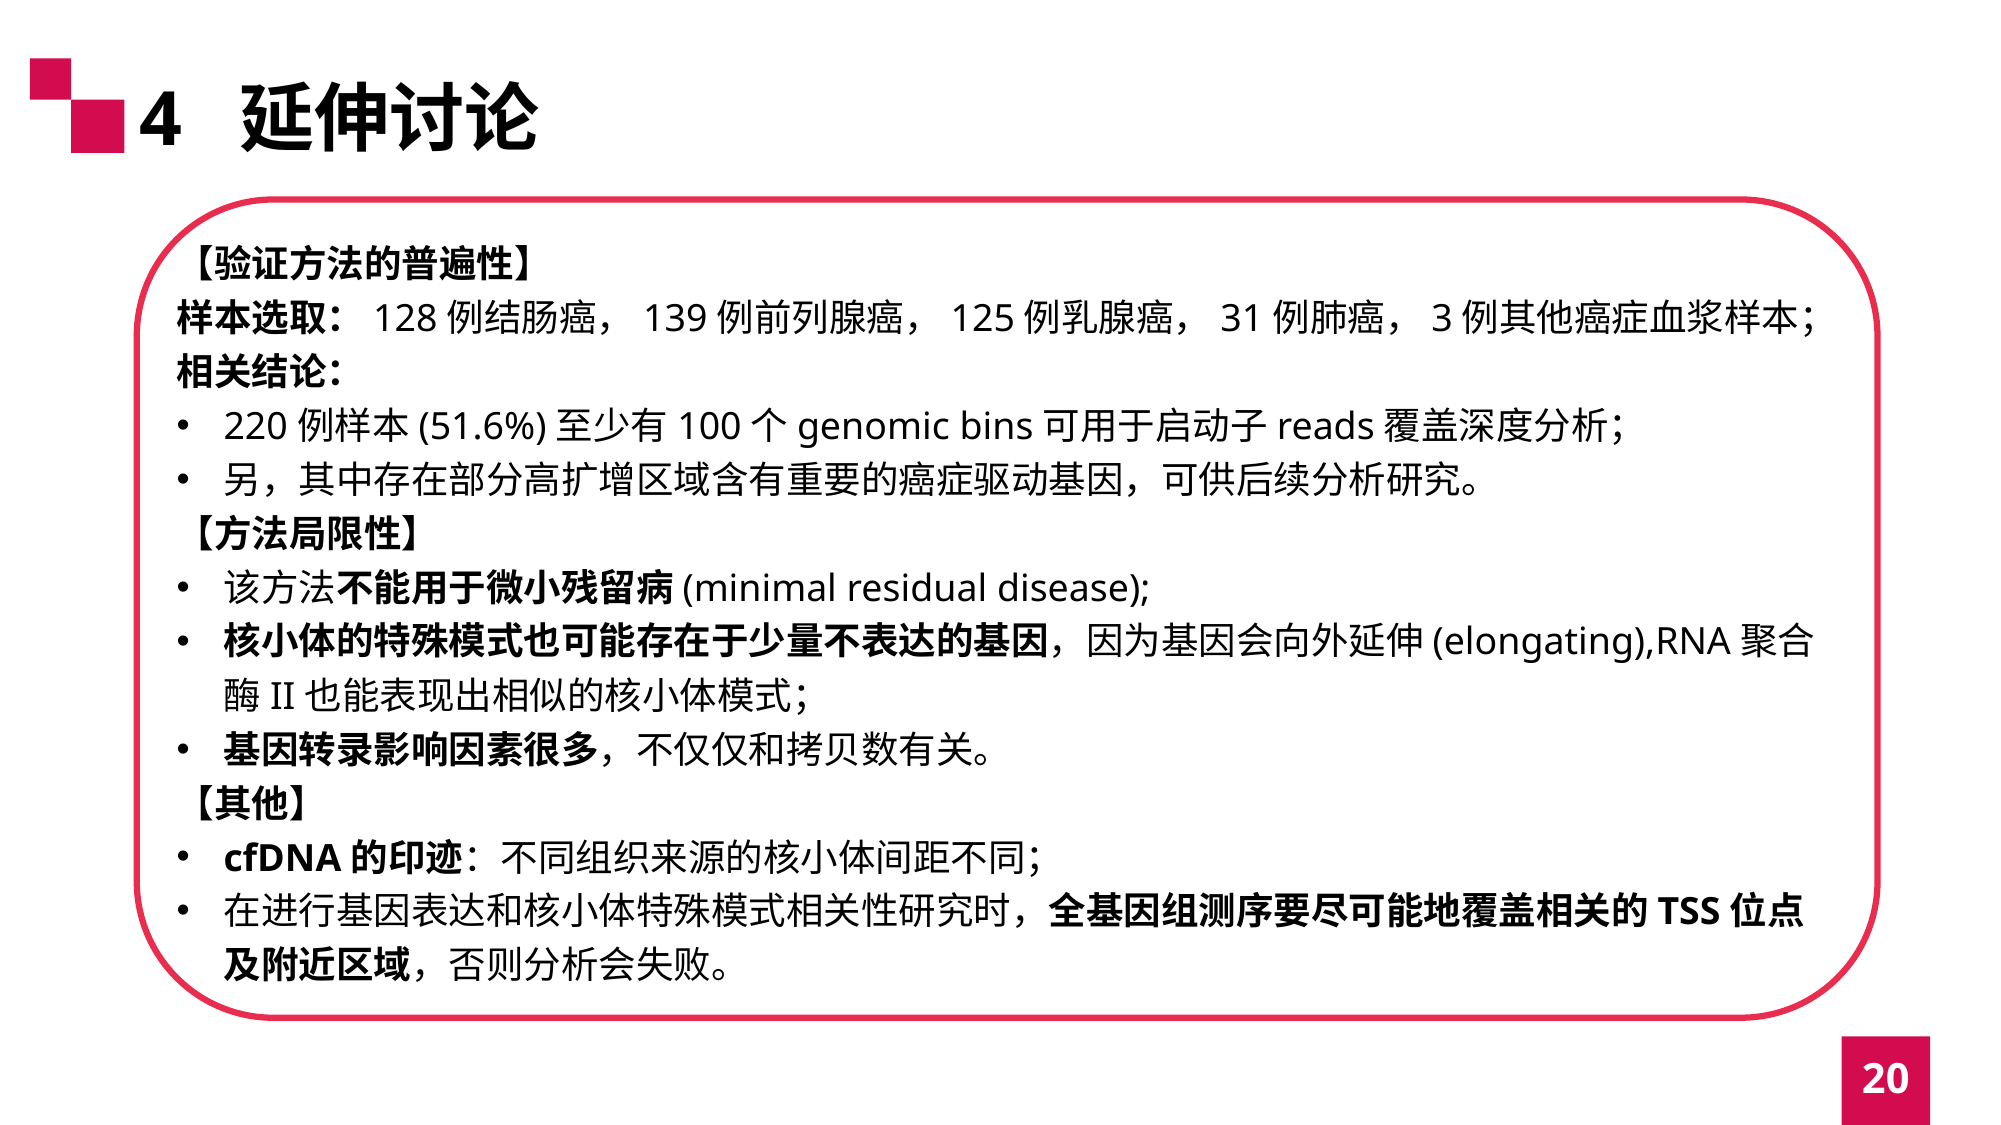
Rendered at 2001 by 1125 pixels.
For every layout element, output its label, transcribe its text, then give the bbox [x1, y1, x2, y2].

slide_number 20 [1771, 1050, 2000, 1111]
text_box 4 延伸讨论 [125, 63, 697, 168]
text_box 【验证方法的普遍性】 样本选取：128例结肠癌，139例前列腺癌，125例乳腺癌，31例肺癌，3例其他癌症血浆样本； 相关结论： 220例样本(51.6%)至少有100个genomic bins可用于启动子reads覆盖深度分析； 另，其中存在部分高扩增区域含有重要的癌症驱动基因，可供后续分析研究。 【方法局限性】 该方法不能用于微小残留病(minimal residual disease); 核小体的特殊模式也可能存在于少量不表达的基因，因为基因会向外延伸(elongating),RNA聚合酶II也能表现出相似的核小体模式； 基因转录影响因素很多，不仅仅和拷贝数有关。 【其他】 cfDNA的印迹：不同组织来源的核小体间距不同； 在进行基因表达和核小体特殊模式相关性研究时，全基因组测序要尽可能地覆盖相关的TSS位点及附近区域，否则分析会失败。 [135, 198, 1879, 1019]
